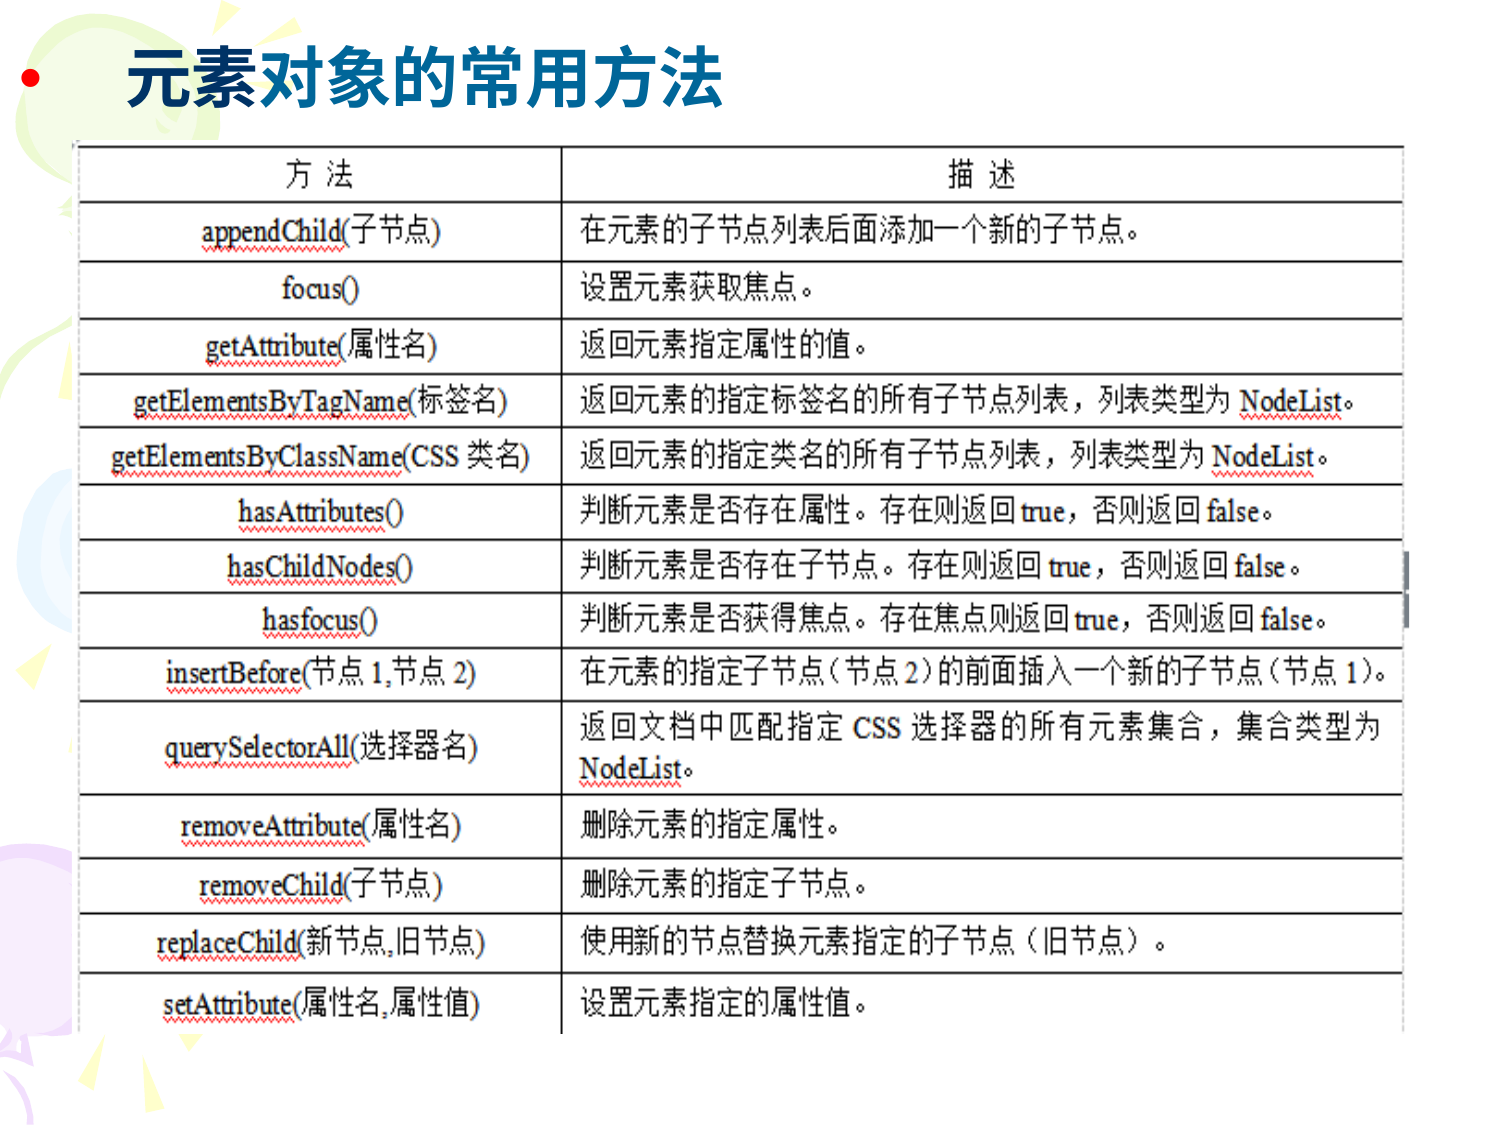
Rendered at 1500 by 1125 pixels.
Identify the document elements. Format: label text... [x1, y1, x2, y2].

title 元素对象的常用方法 [3, 0, 1355, 125]
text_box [71, 140, 1410, 1034]
